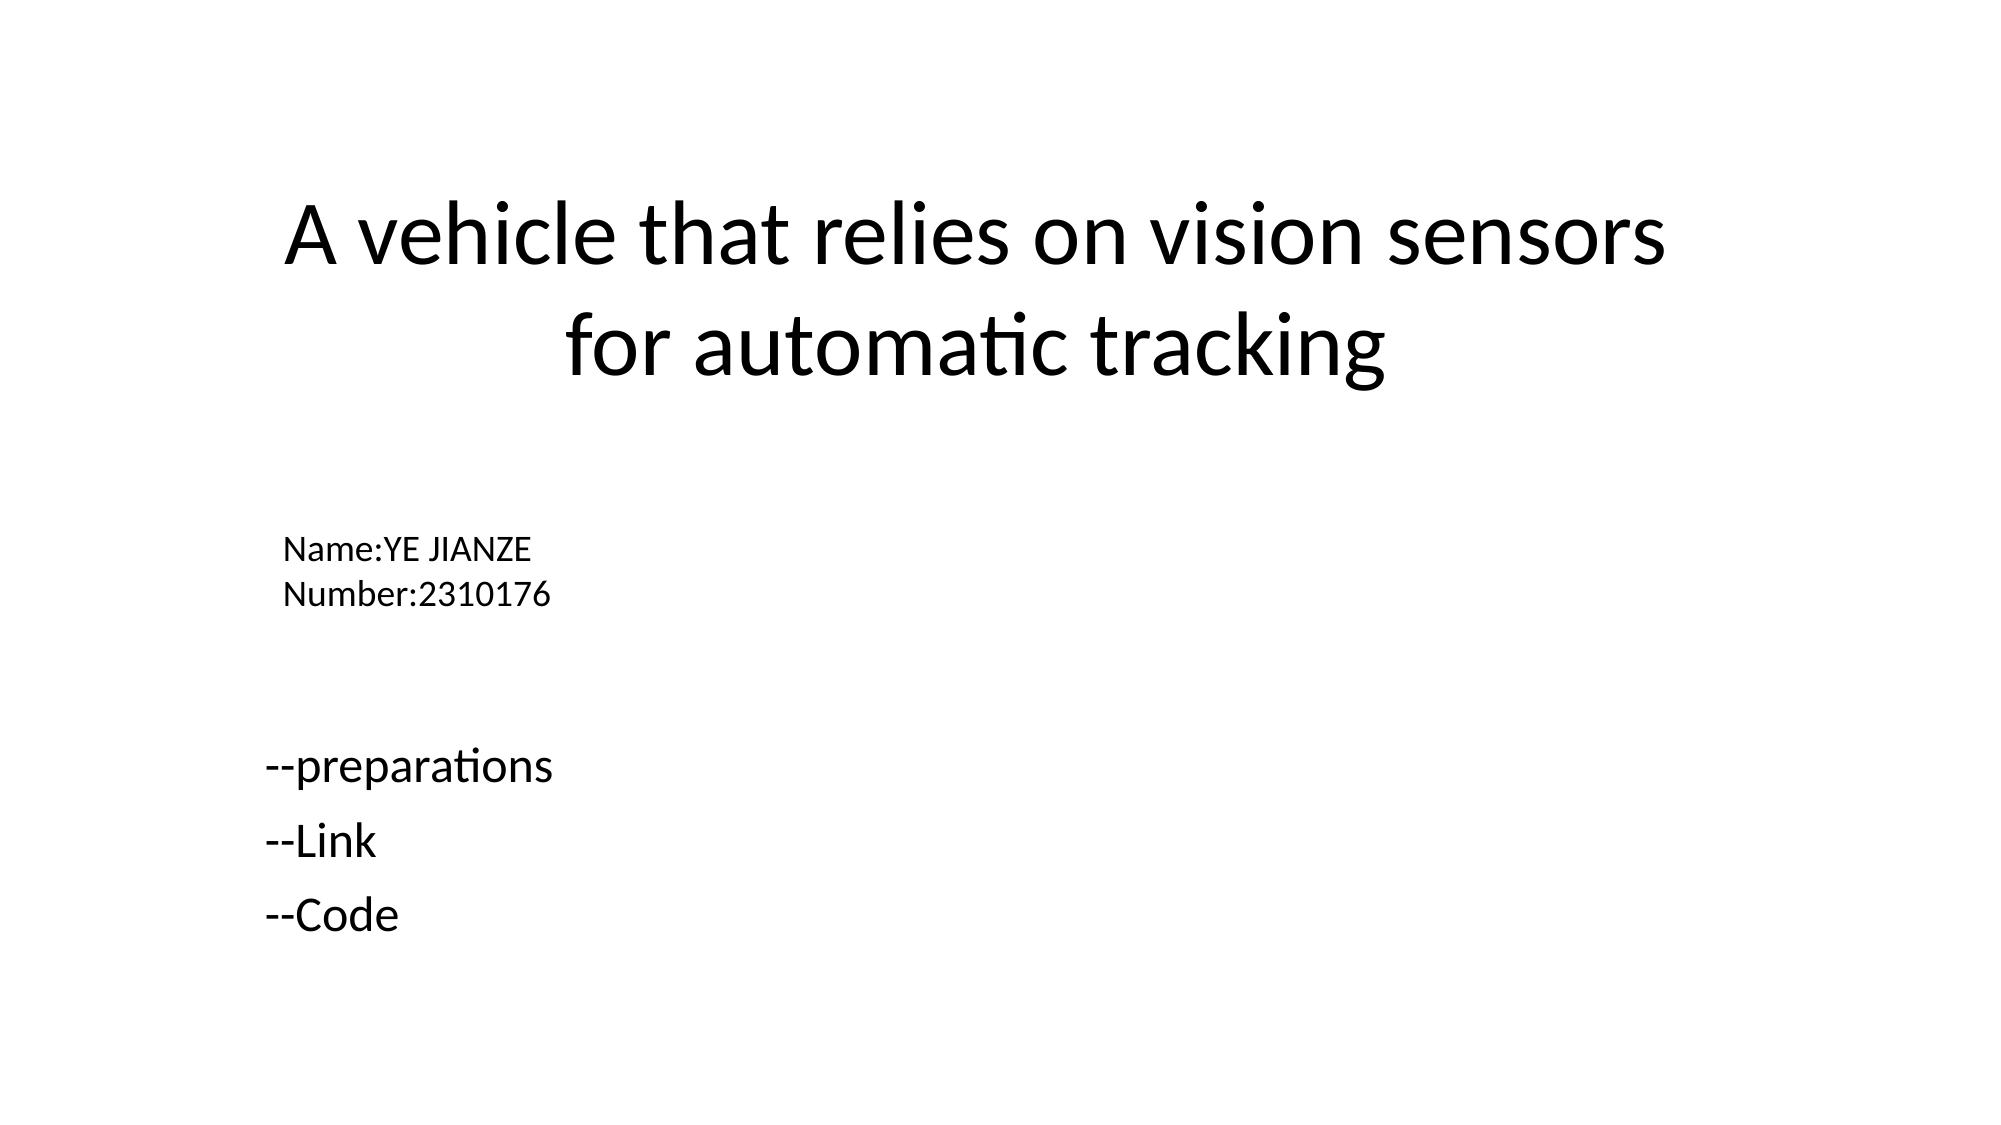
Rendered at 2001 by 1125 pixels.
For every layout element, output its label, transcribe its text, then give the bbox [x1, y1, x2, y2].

text_box Name:YE JIANZE Number:2310176 [268, 516, 1645, 621]
text_box A vehicle that relies on vision sensors for automatic tracking [242, 166, 1712, 401]
subtitle --preparations --Link --Code [249, 731, 1750, 1004]
